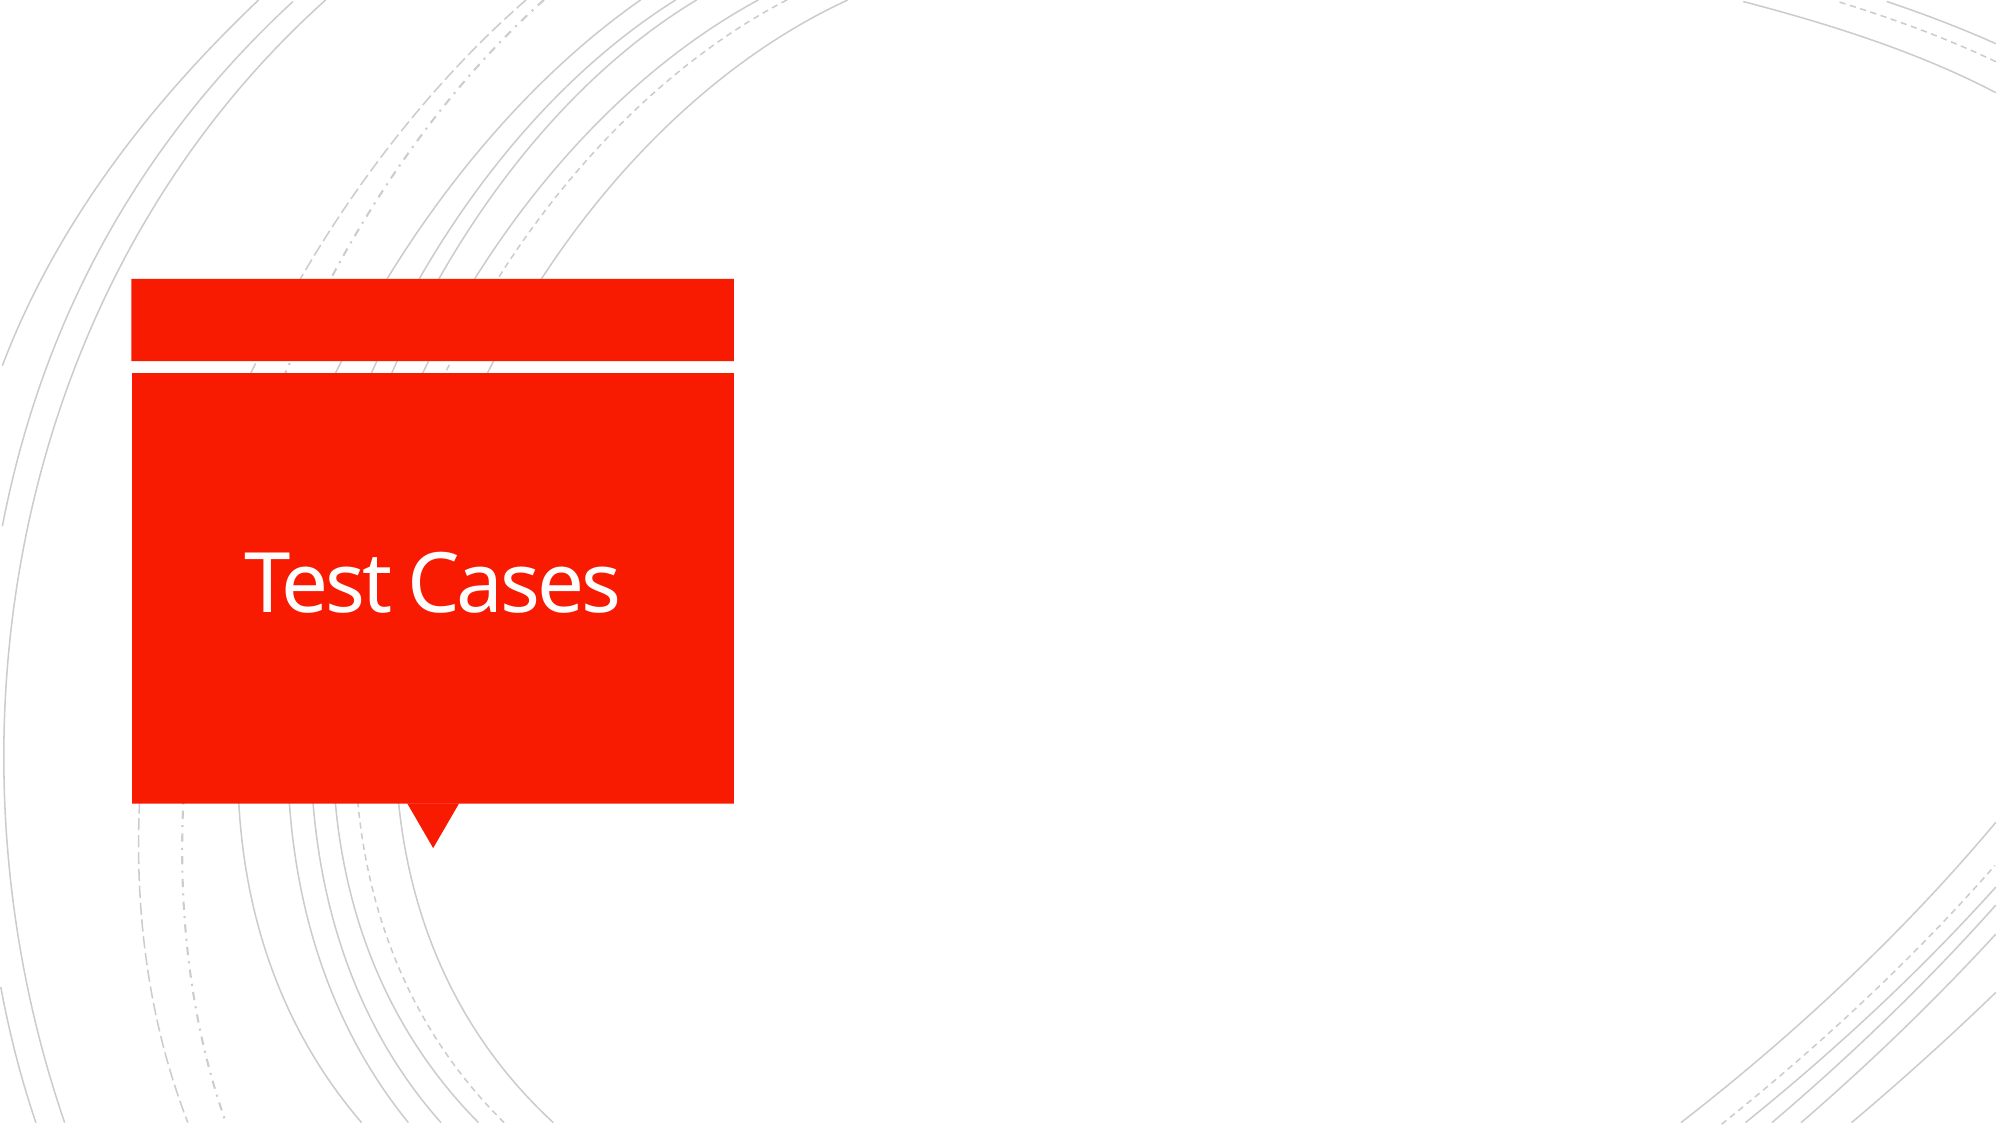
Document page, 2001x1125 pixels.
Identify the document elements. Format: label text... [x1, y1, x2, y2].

title Test Cases [145, 385, 720, 789]
